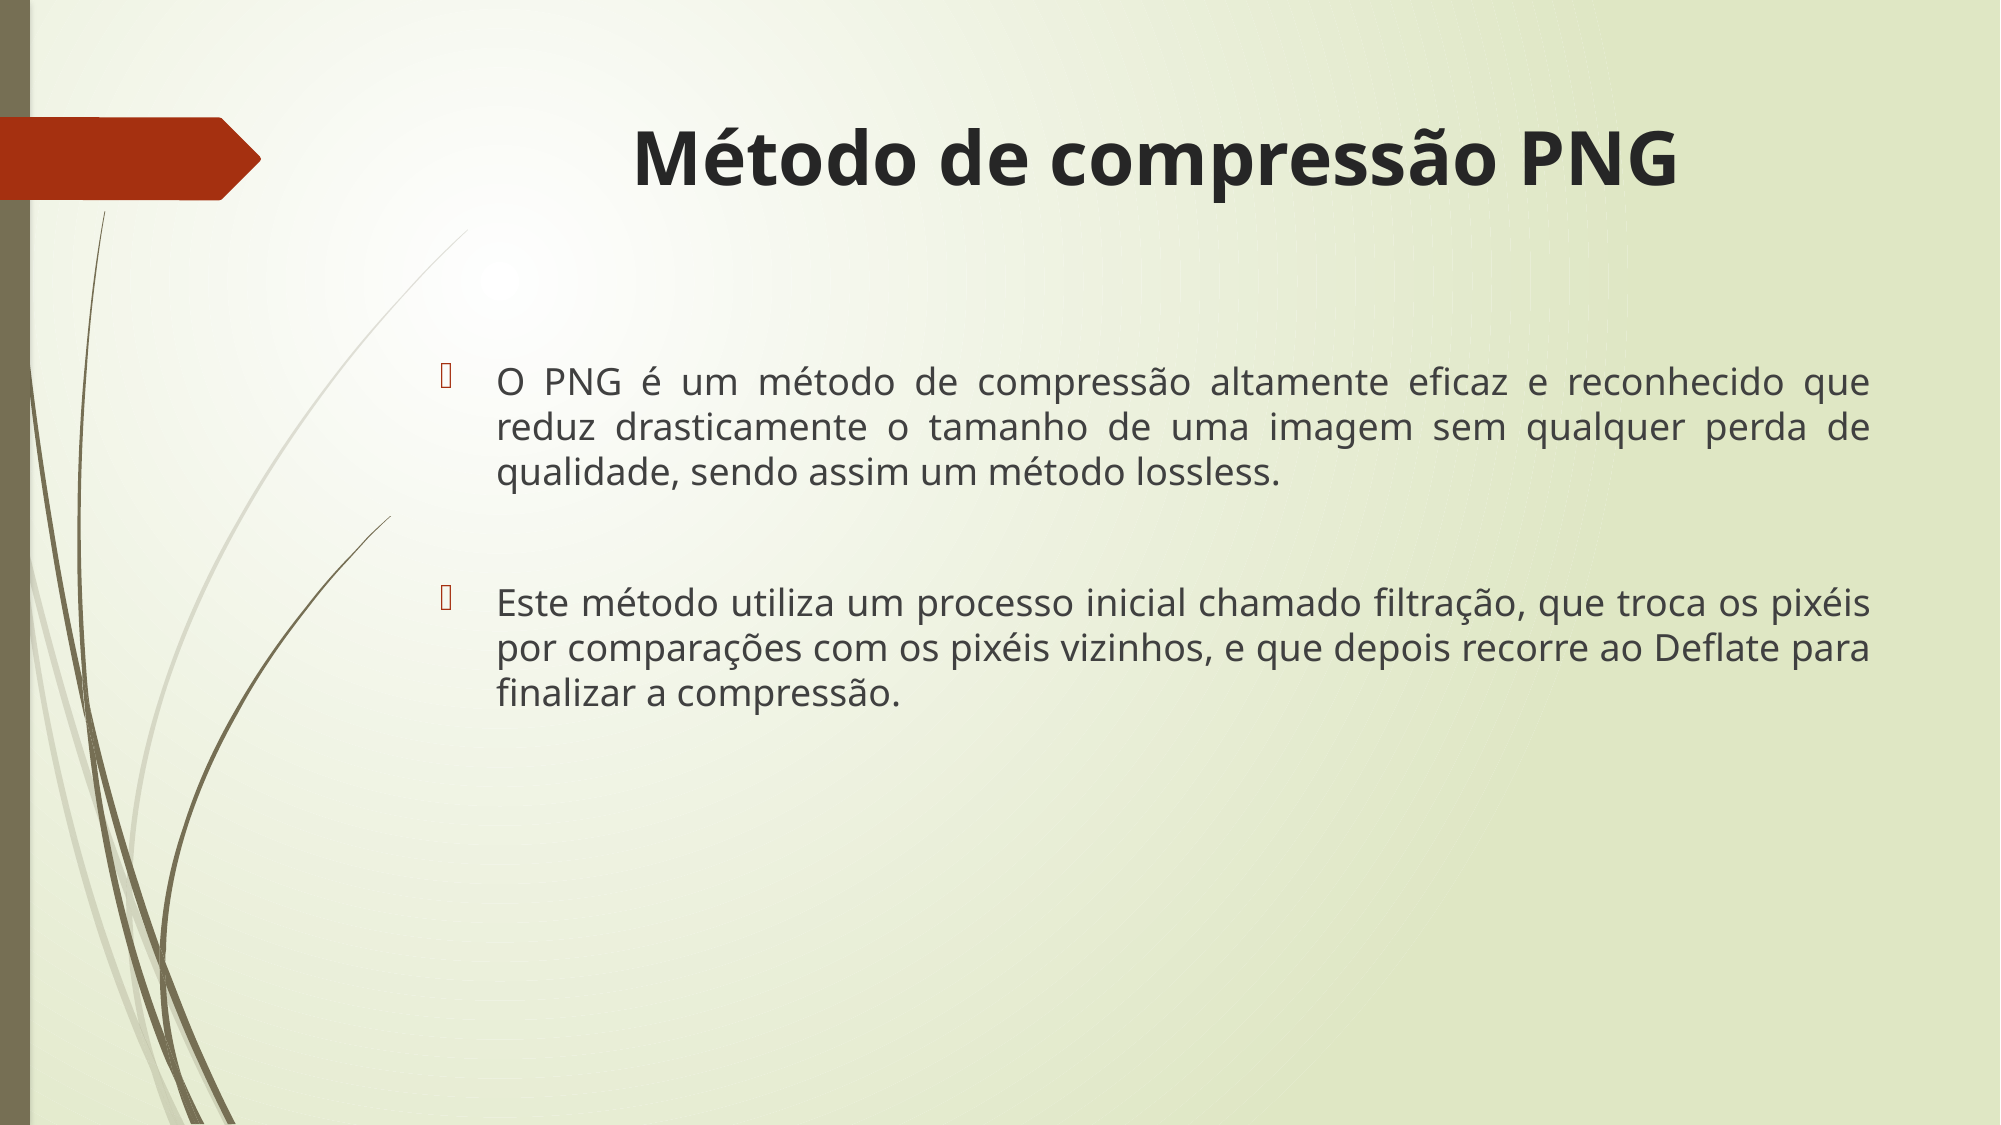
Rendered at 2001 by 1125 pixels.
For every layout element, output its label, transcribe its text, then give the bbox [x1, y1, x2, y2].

list O PNG é um método de compressão altamente eficaz e reconhecido que reduz drasticamente o tamanho de uma imagem sem qualquer perda de qualidade, sendo assim um método lossless. Este método utiliza um processo inicial chamado filtração, que troca os pixéis por comparações com os pixéis vizinhos, e que depois recorre ao Deflate para finalizar a compressão. [424, 350, 1888, 970]
title Método de compressão PNG [425, 102, 1888, 313]
